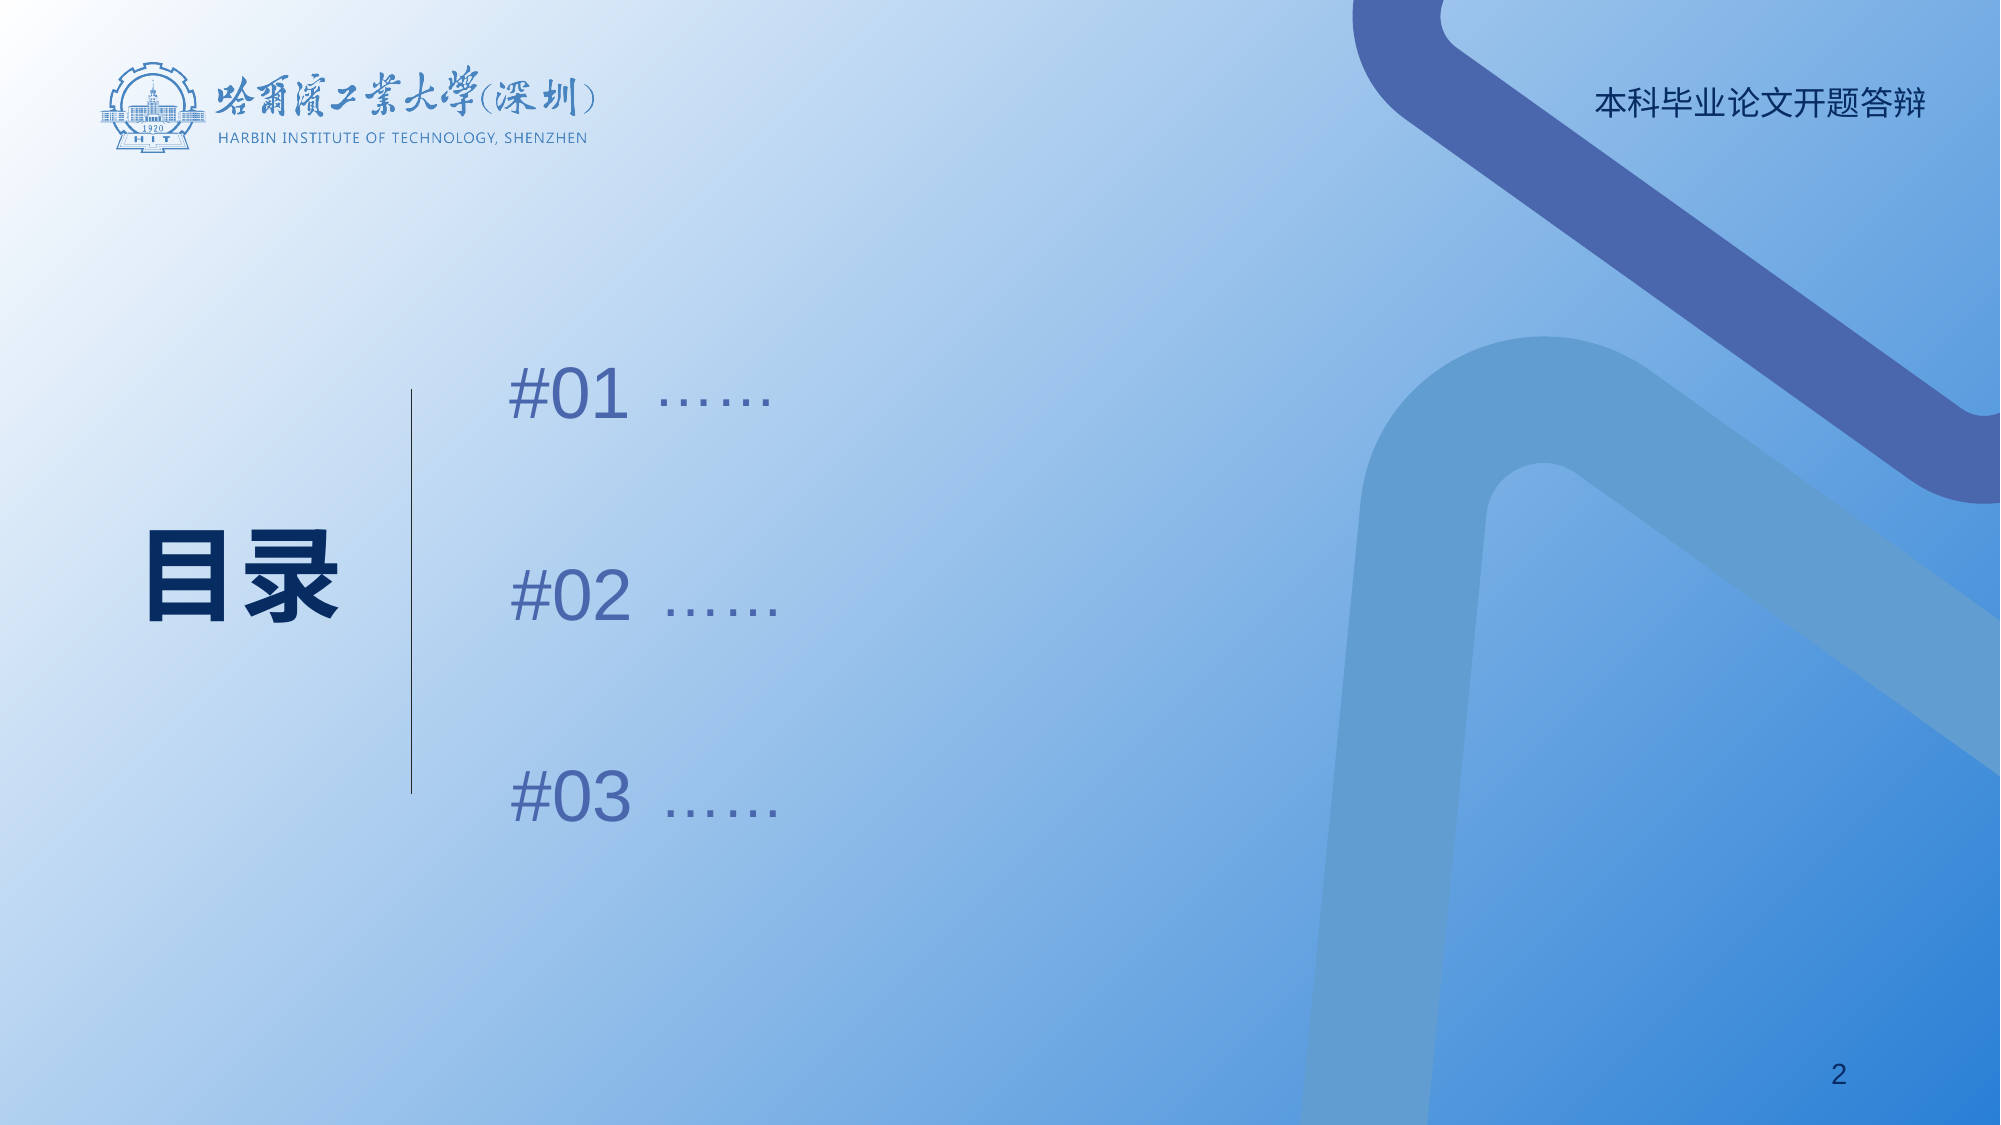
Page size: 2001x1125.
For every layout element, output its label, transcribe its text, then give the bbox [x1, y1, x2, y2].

text_box …… [659, 754, 1101, 831]
text_box #01 [509, 345, 633, 434]
text_box #02 [511, 547, 635, 636]
text_box …… [659, 553, 1101, 630]
text_box …… [652, 344, 1101, 420]
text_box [1101, 0, 2000, 1125]
text_box #03 [511, 748, 635, 837]
text_box 目录 [135, 509, 347, 636]
